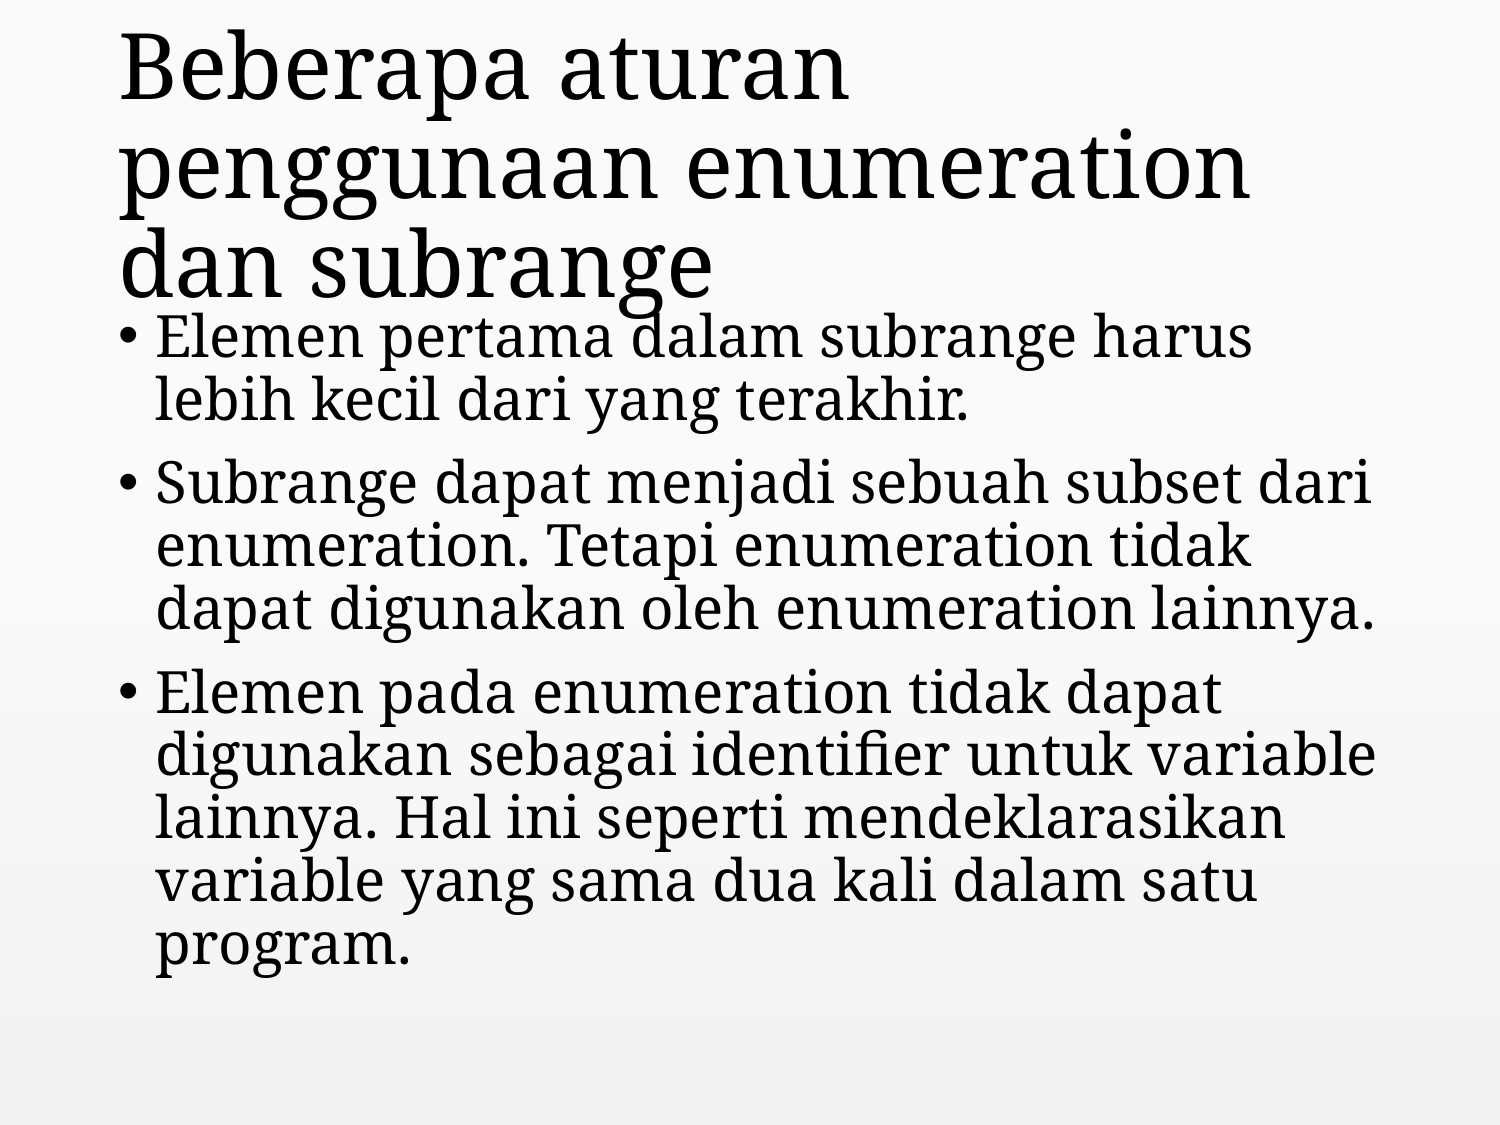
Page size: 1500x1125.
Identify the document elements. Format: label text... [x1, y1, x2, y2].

list Elemen pertama dalam subrange harus lebih kecil dari yang terakhir. Subrange dapat menjadi sebuah subset dari enumeration. Tetapi enumeration tidak dapat digunakan oleh enumeration lainnya. Elemen pada enumeration tidak dapat digunakan sebagai identifier untuk variable lainnya. Hal ini seperti mendeklarasikan variable yang sama dua kali dalam satu program. [103, 299, 1397, 1014]
title Beberapa aturan penggunaan enumeration dan subrange [103, 59, 1397, 278]
